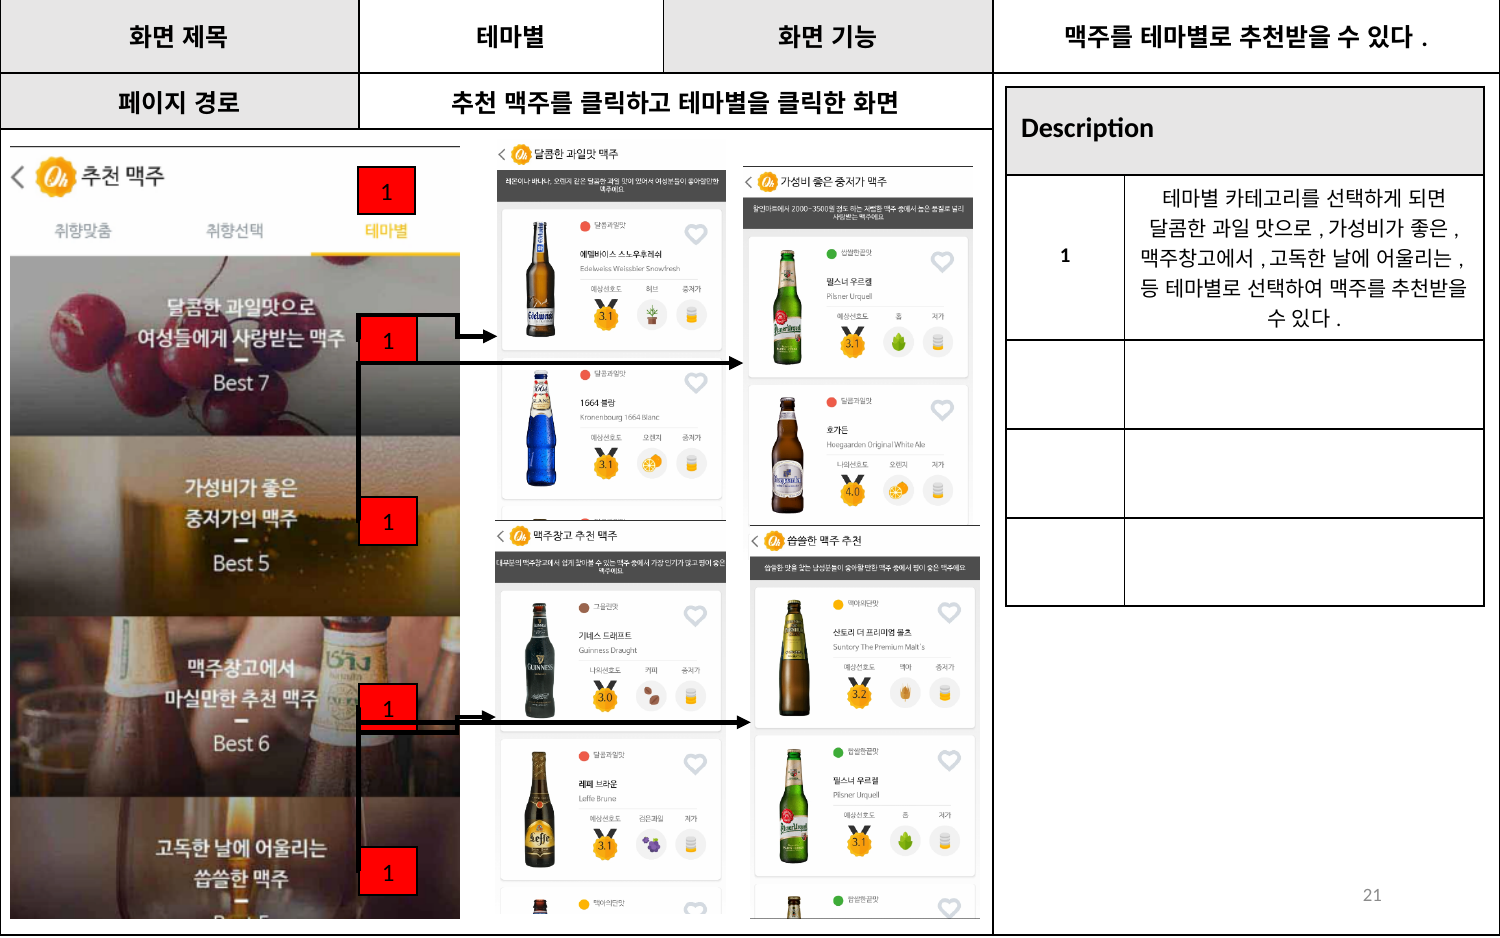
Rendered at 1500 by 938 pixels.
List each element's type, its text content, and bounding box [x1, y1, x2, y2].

table_cell 테마별 카테고리를 선택하게 되면 달콤한 과일 맛으로,가성비가 좋은, 맥주창고에서,고독한 날에 어울리는,등 테마별로 선택하여 맥주를 추천받을 수 있다. [1125, 176, 1483, 339]
table_cell [994, 74, 1499, 934]
table_cell [1007, 430, 1124, 517]
table_cell [1125, 341, 1483, 428]
table_header 테마별 [360, 0, 663, 72]
table_header 화면 기능 [664, 0, 992, 72]
table_header Description [1007, 88, 1483, 174]
table_cell 추천 맥주를 클릭하고 테마별을 클릭한 화면 [360, 74, 992, 128]
picture [743, 166, 980, 919]
slide_number 21 [1059, 868, 1397, 919]
table_cell 1 [1007, 176, 1124, 339]
picture [495, 871, 726, 914]
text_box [416, 336, 498, 340]
table_cell [1, 130, 992, 934]
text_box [416, 722, 751, 871]
table_header 맥주를 테마별로 추천받을 수 있다. [994, 0, 1499, 72]
table_cell [1007, 519, 1124, 605]
table_header 화면 제목 [1, 0, 358, 72]
table_cell [1125, 430, 1483, 517]
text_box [416, 707, 496, 718]
picture [495, 521, 726, 722]
table_cell [1007, 341, 1124, 428]
picture [497, 139, 726, 363]
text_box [416, 363, 744, 521]
table_cell 페이지 경로 [1, 74, 358, 128]
picture [10, 146, 460, 919]
table_cell [1125, 519, 1483, 605]
